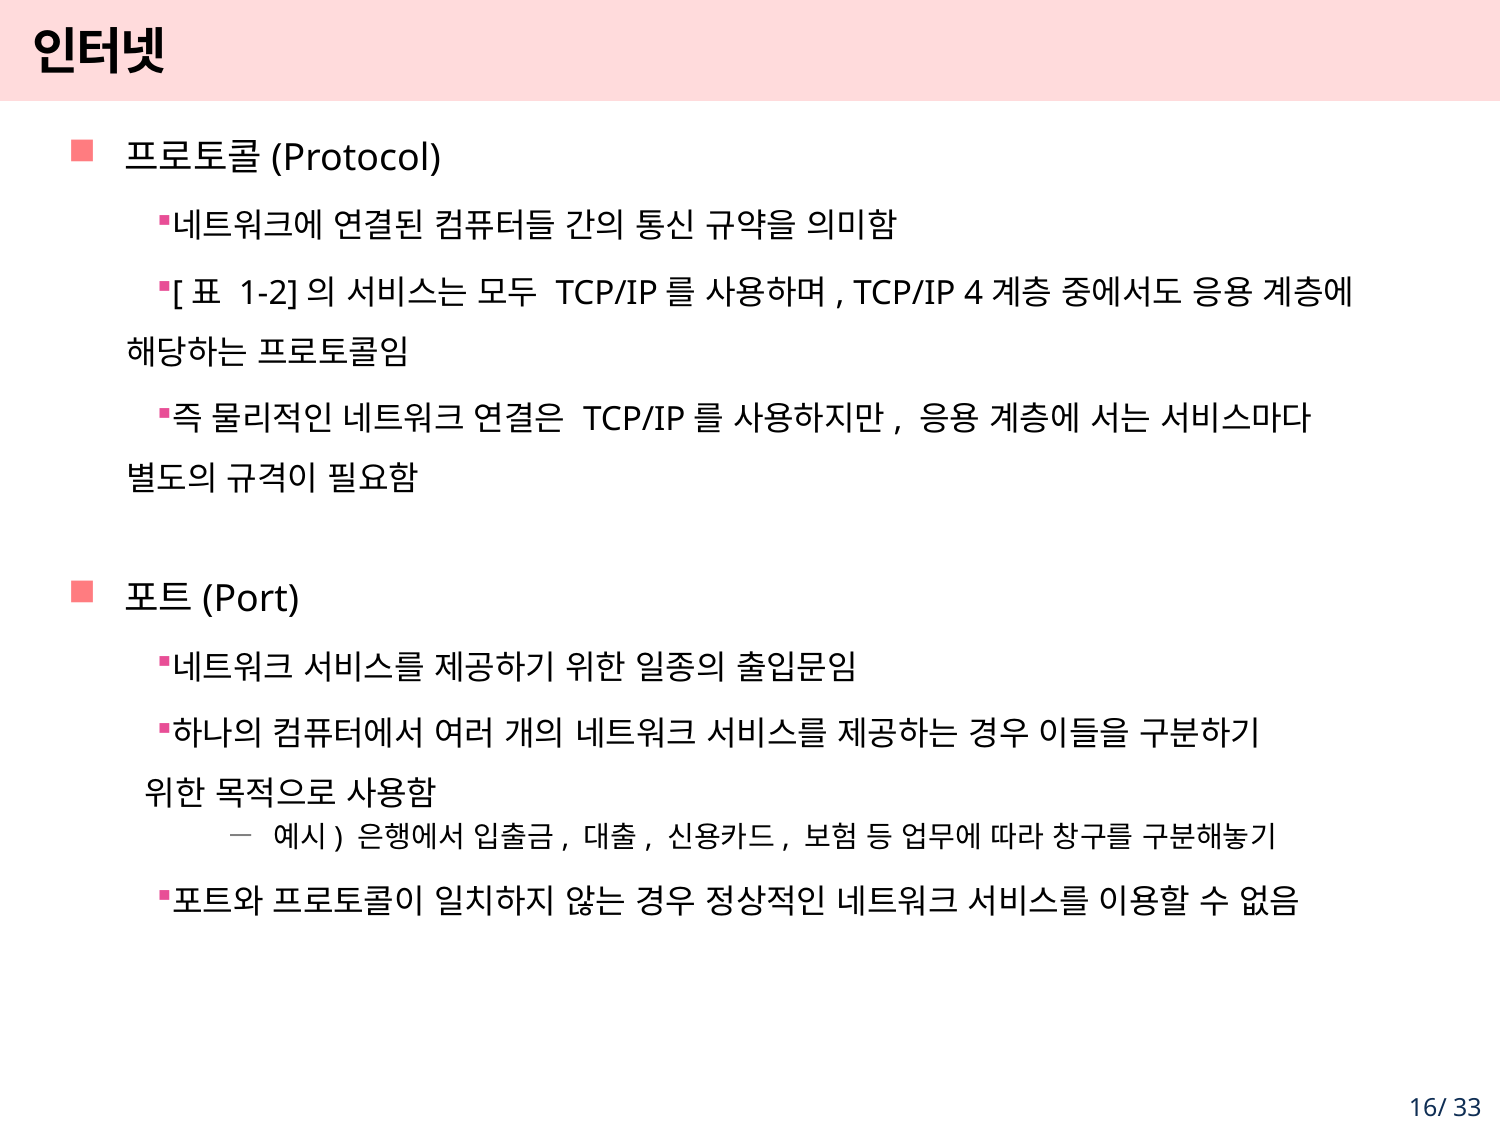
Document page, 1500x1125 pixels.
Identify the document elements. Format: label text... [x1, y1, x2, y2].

title 인터넷 [17, 10, 1295, 89]
list 프로토콜(Protocol) 네트워크에 연결된 컴퓨터들 간의 통신 규약을 의미함 [표 1-2]의 서비스는 모두 TCP/IP를 사용하며, TCP/IP 4계층 중에서도 응용 계층에 해당하는 프로토콜임 즉 물리적인 네트워크 연결은 TCP/IP를 사용하지만, 응용 계층에 서는 서비스마다 별도의 규격이 필요함 포트(Port) 네트워크 서비스를 제공하기 위한 일종의 출입문임 하나의 컴퓨터에서 여러 개의 네트워크 서비스를 제공하는 경우 이들을 구분하기 위한 목적으로 사용함 예시) 은행에서 입출금, 대출, 신용카드, 보험 등 업무에 따라 창구를 구분해놓기 포트와 프로토콜이 일치하지 않는 경우 정상적인 네트워크 서비스를 이용할 수 없음 [53, 125, 1425, 1005]
